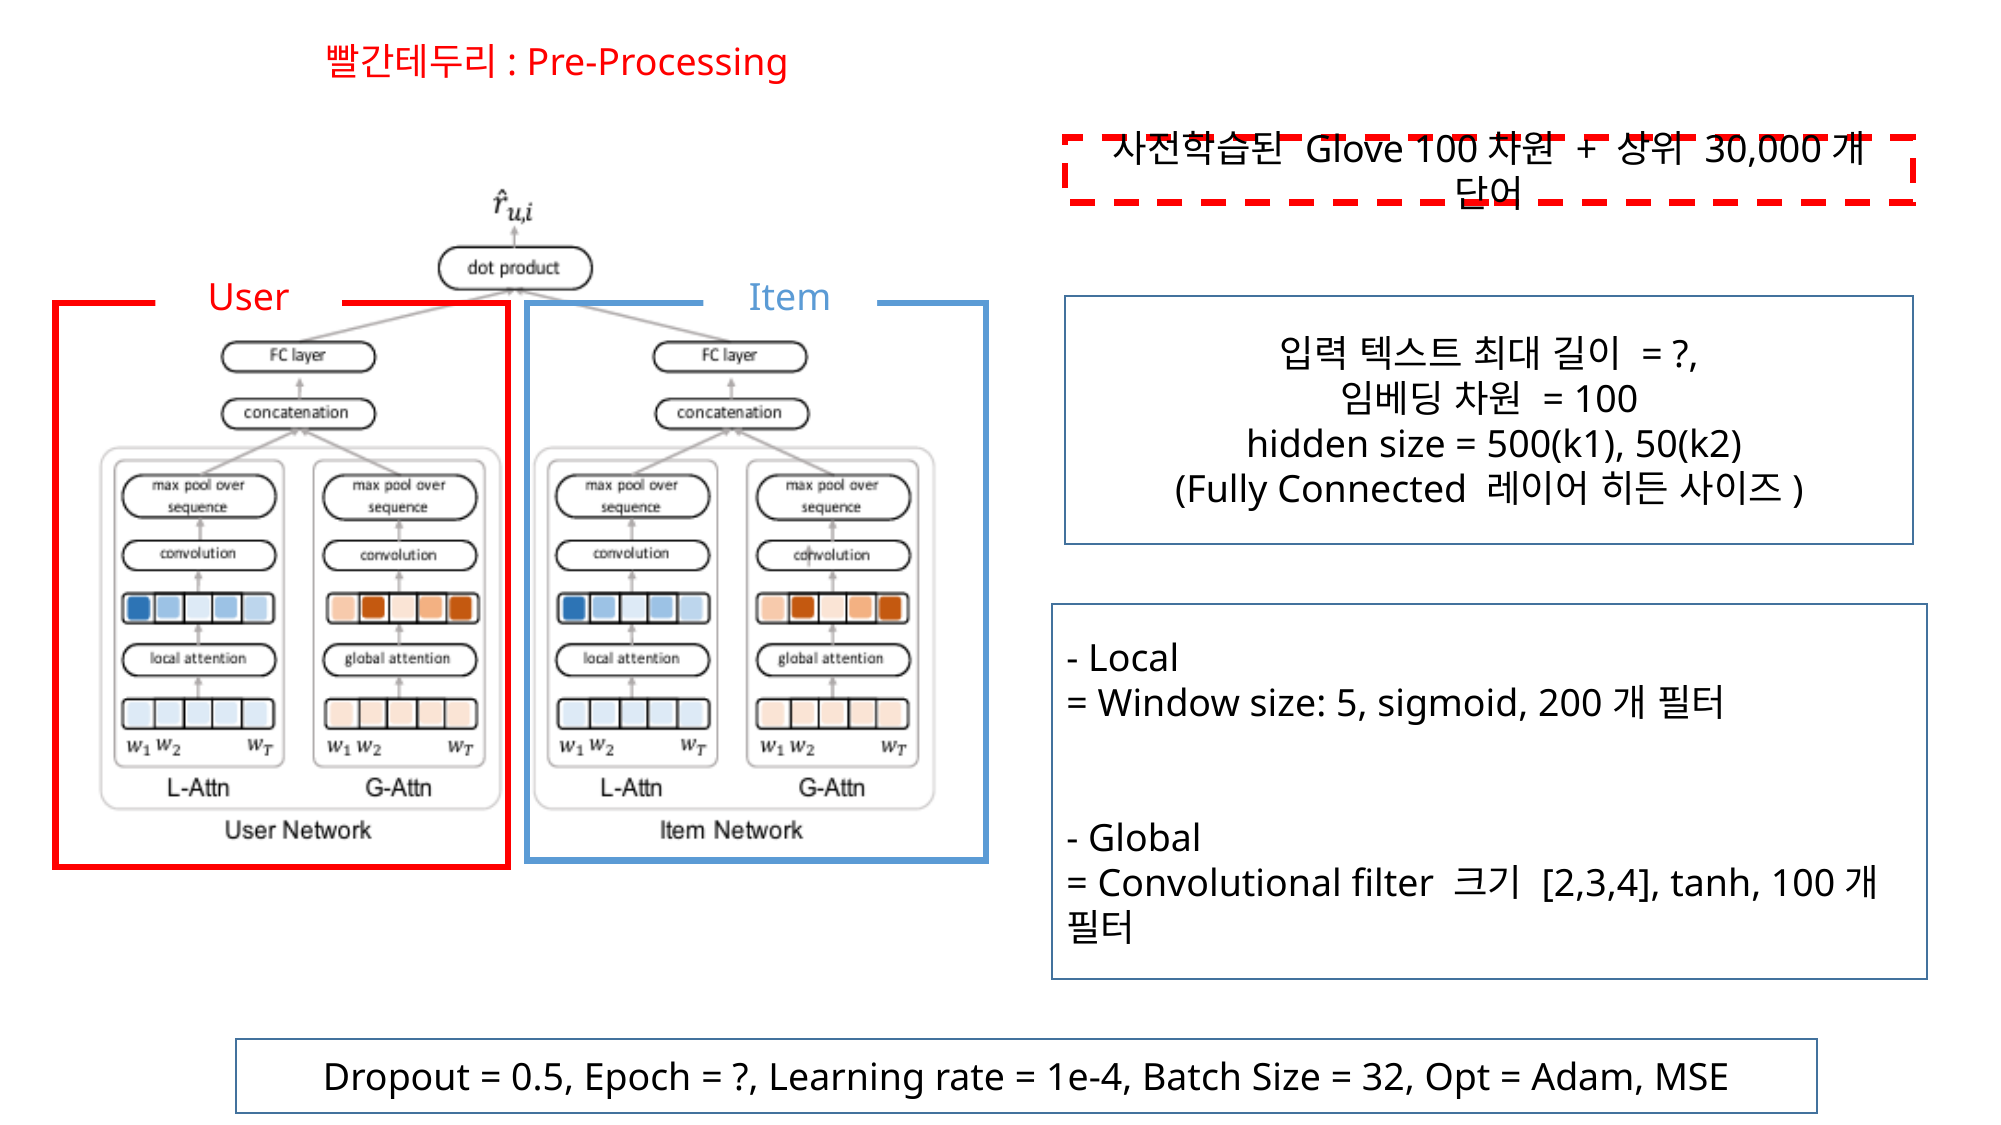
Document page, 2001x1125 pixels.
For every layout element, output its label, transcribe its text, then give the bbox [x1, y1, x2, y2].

text_box 입력 텍스트 최대 길이 = ?, 임베딩 차원 = 100 hidden size = 500(k1), 50(k2) (Fully Connected 레이어 히든 사이즈) [1064, 295, 1914, 545]
text_box 빨간테두리: Pre-Processing [55, 30, 1060, 90]
text_box 사전학습된 Glove 100차원 + 상위 30,000개 단어 [1064, 136, 1914, 203]
text_box - Local = Window size: 5, sigmoid, 200개 필터 - Global = Convolutional filter 크기 [2,3,4], tanh, 100개 필터 [1051, 603, 1928, 980]
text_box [55, 149, 987, 867]
text_box Dropout = 0.5, Epoch = ?, Learning rate = 1e-4, Batch Size = 32, Opt = Adam, MSE [235, 1038, 1818, 1114]
